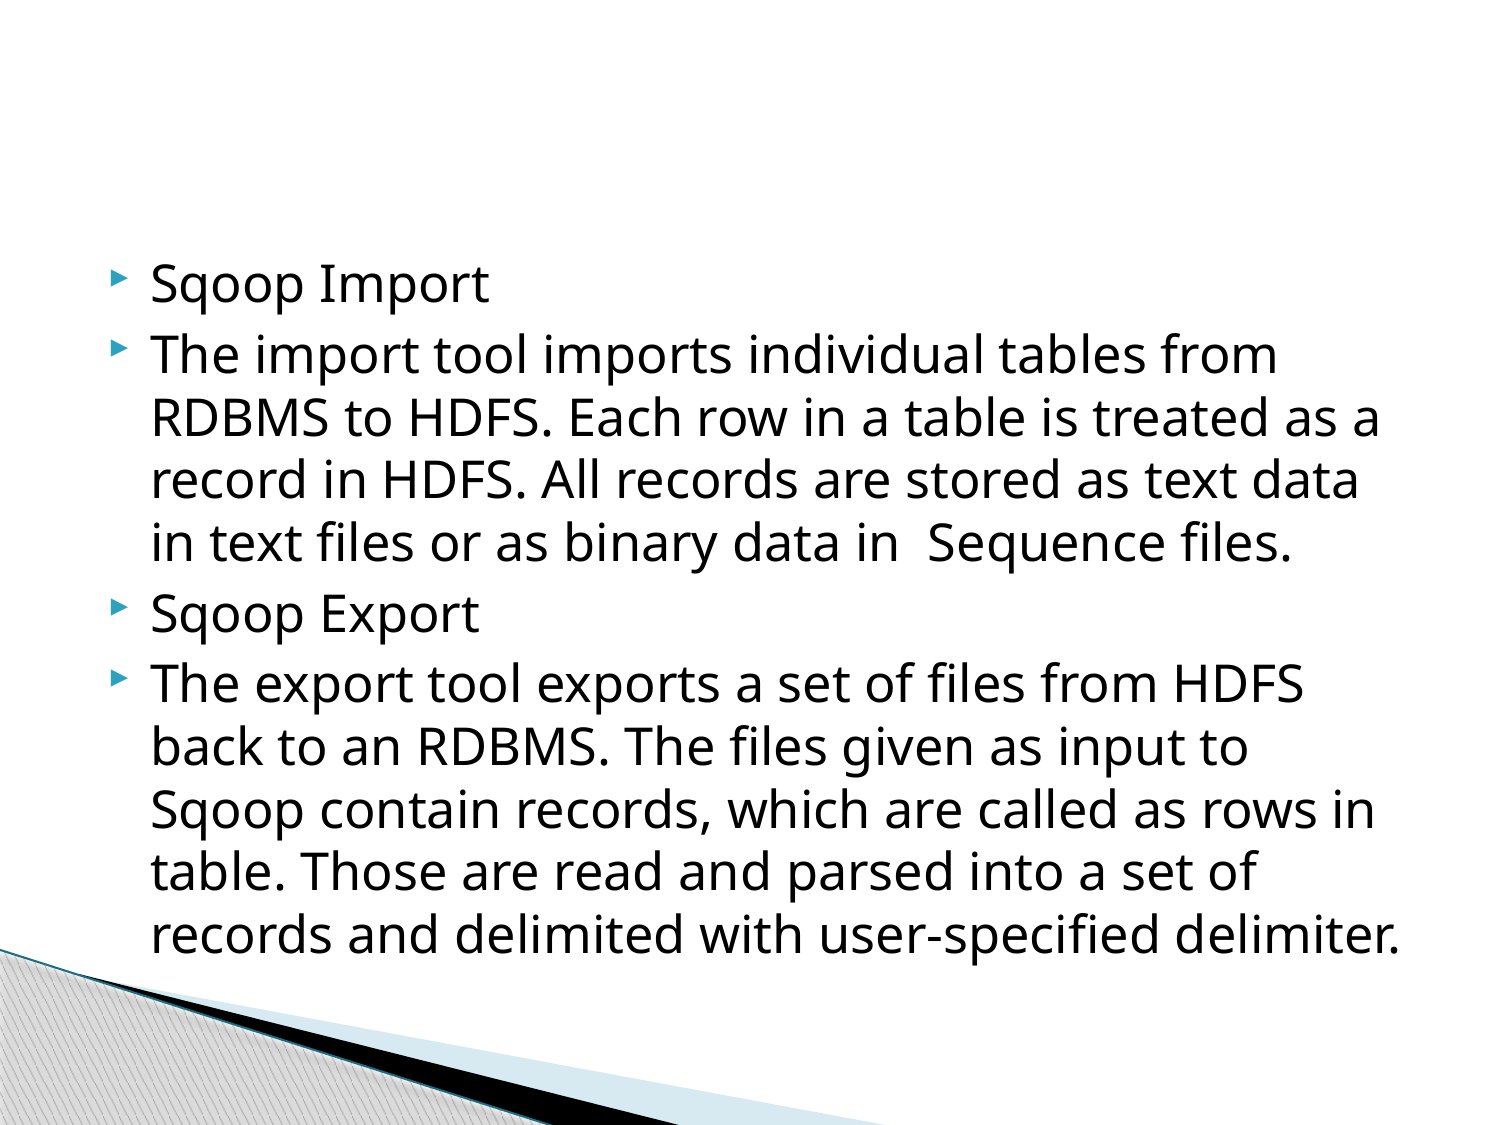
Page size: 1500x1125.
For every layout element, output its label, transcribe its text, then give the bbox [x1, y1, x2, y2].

list Sqoop Import The import tool imports individual tables from RDBMS to HDFS. Each row in a table is treated as a record in HDFS. All records are stored as text data in text files or as binary data in Sequence files. Sqoop Export The export tool exports a set of files from HDFS back to an RDBMS. The files given as input to Sqoop contain records, which are called as rows in table. Those are read and parsed into a set of records and delimited with user-specified delimiter. [75, 243, 1425, 986]
